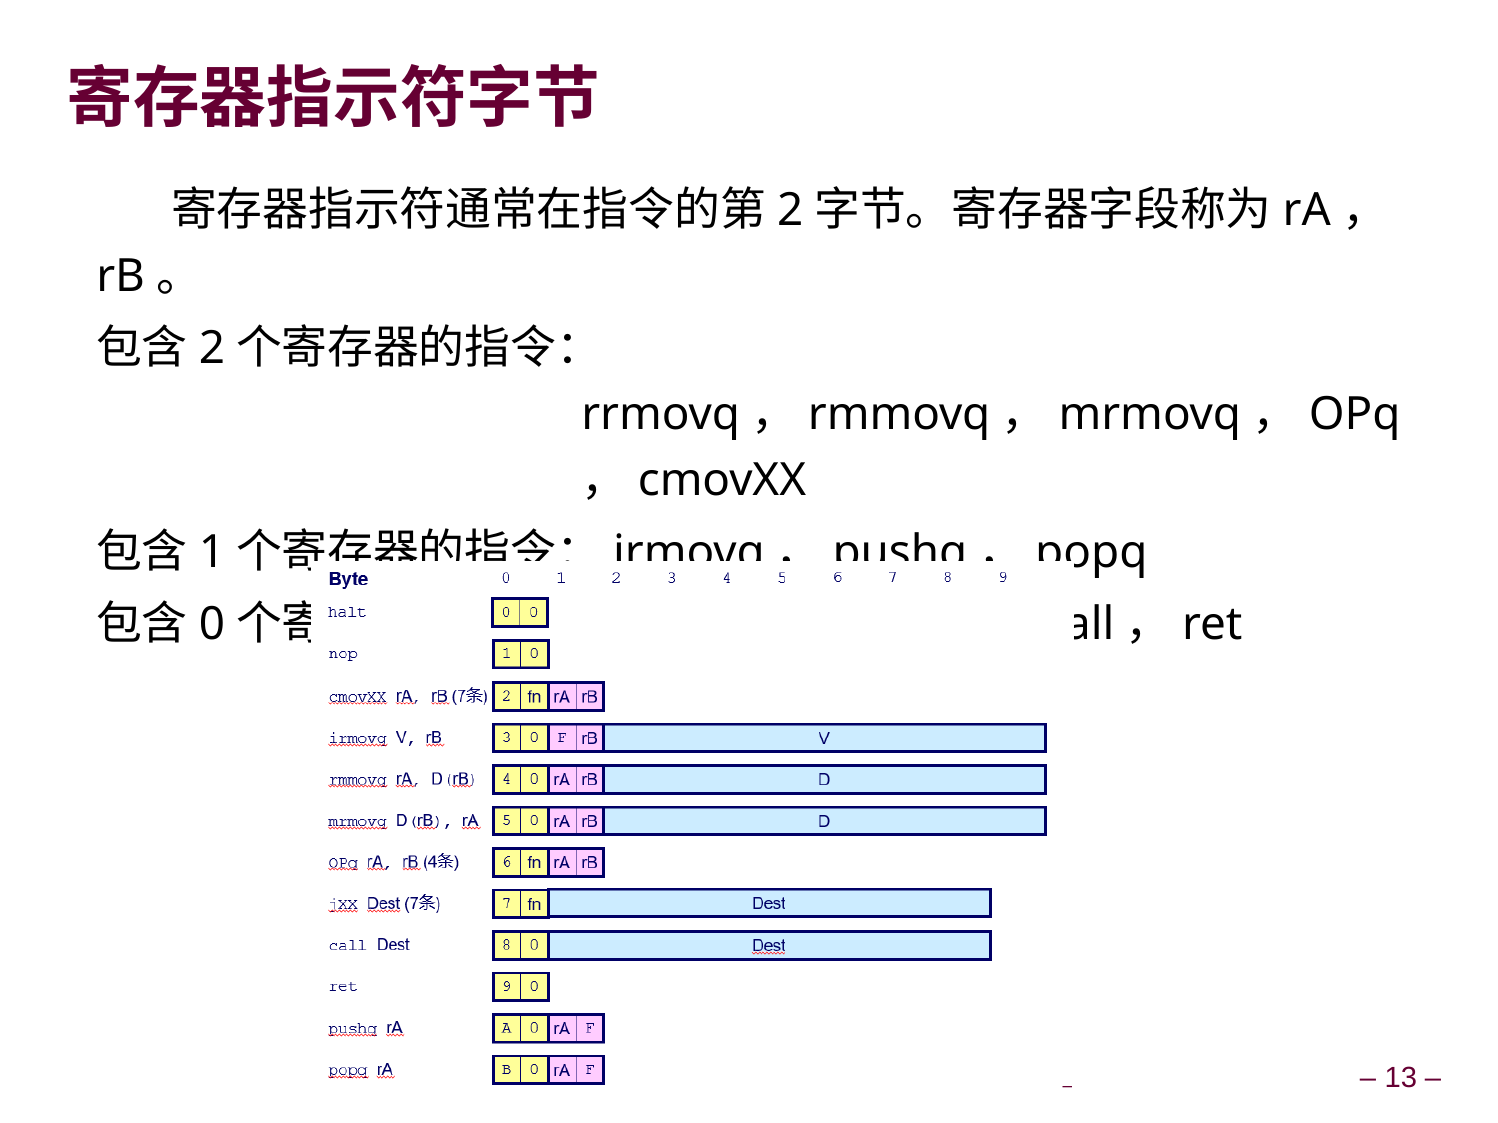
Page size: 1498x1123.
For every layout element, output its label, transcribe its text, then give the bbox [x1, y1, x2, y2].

title 寄存器指示符字节 [66, 40, 1462, 162]
picture [311, 561, 1075, 1091]
list 寄存器指示符通常在指令的第2字节。寄存器字段称为rA，rB。 包含2个寄存器的指令：rrmovq，rmmovq，mrmovq，OPq，cmovXX 包含1个寄存器的指令：irmovq，pushq，popq 包含0个寄存器的指令：halt，nop，jxx，call，ret [81, 161, 1432, 1017]
